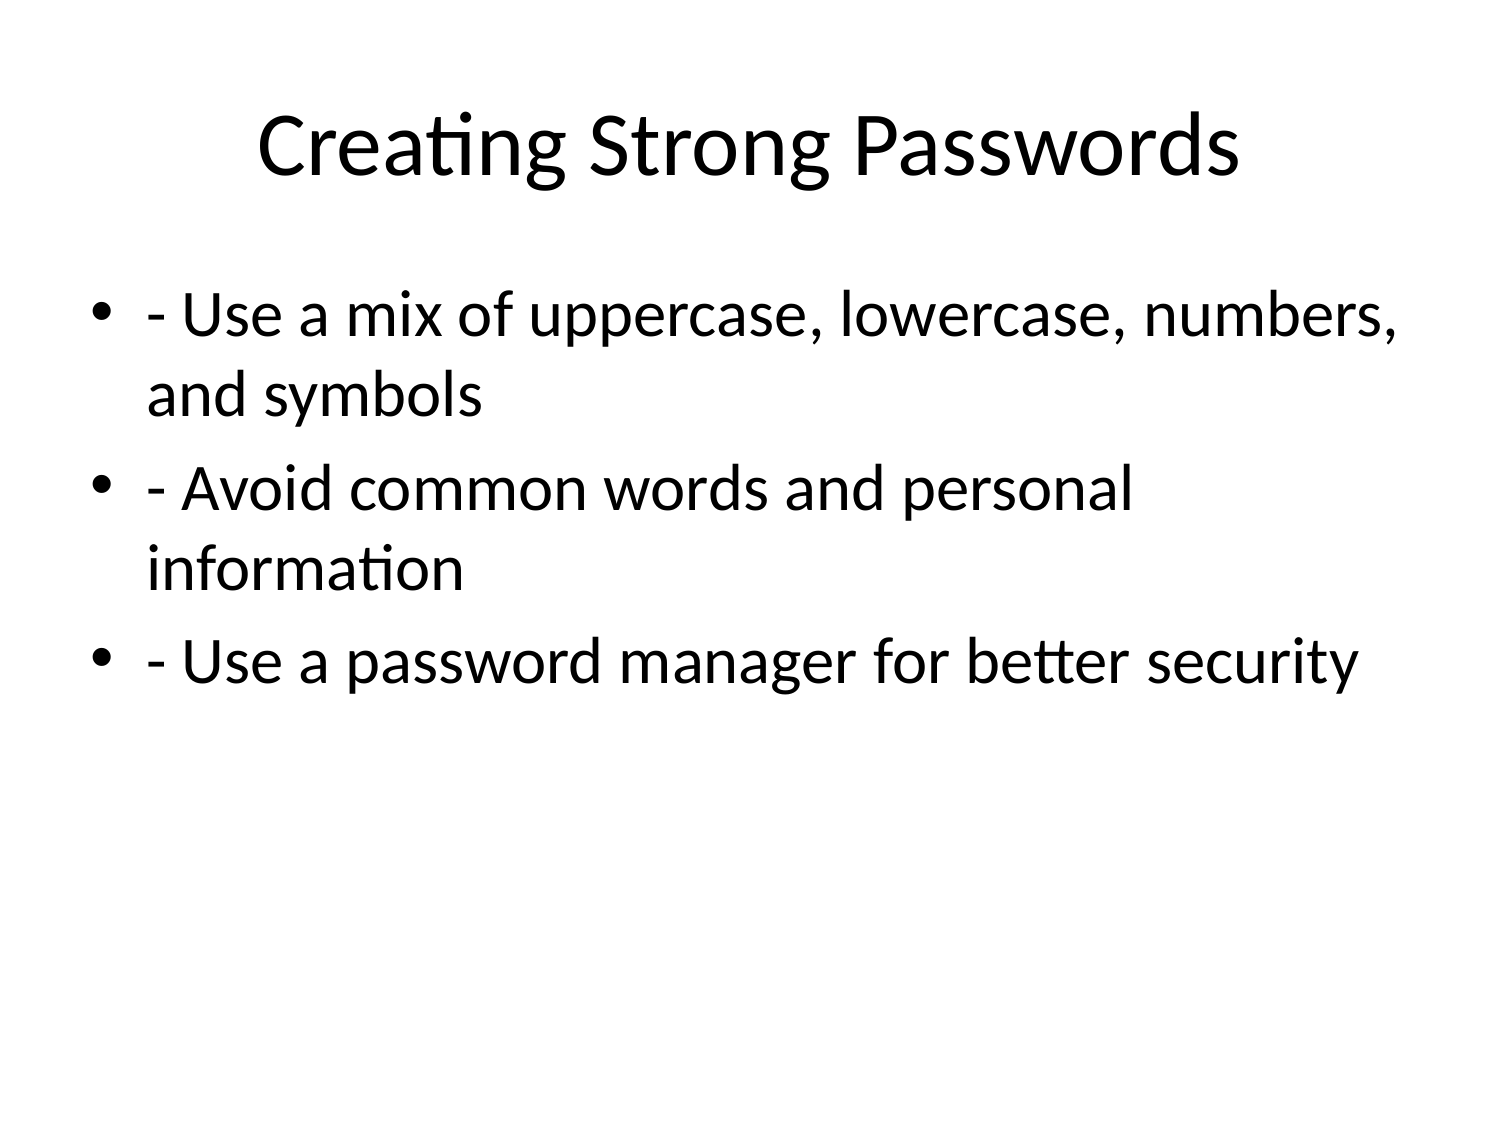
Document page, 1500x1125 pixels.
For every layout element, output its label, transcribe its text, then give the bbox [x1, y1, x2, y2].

title Creating Strong Passwords [75, 45, 1425, 233]
list - Use a mix of uppercase, lowercase, numbers, and symbols - Avoid common words and personal information - Use a password manager for better security [75, 262, 1425, 1005]
